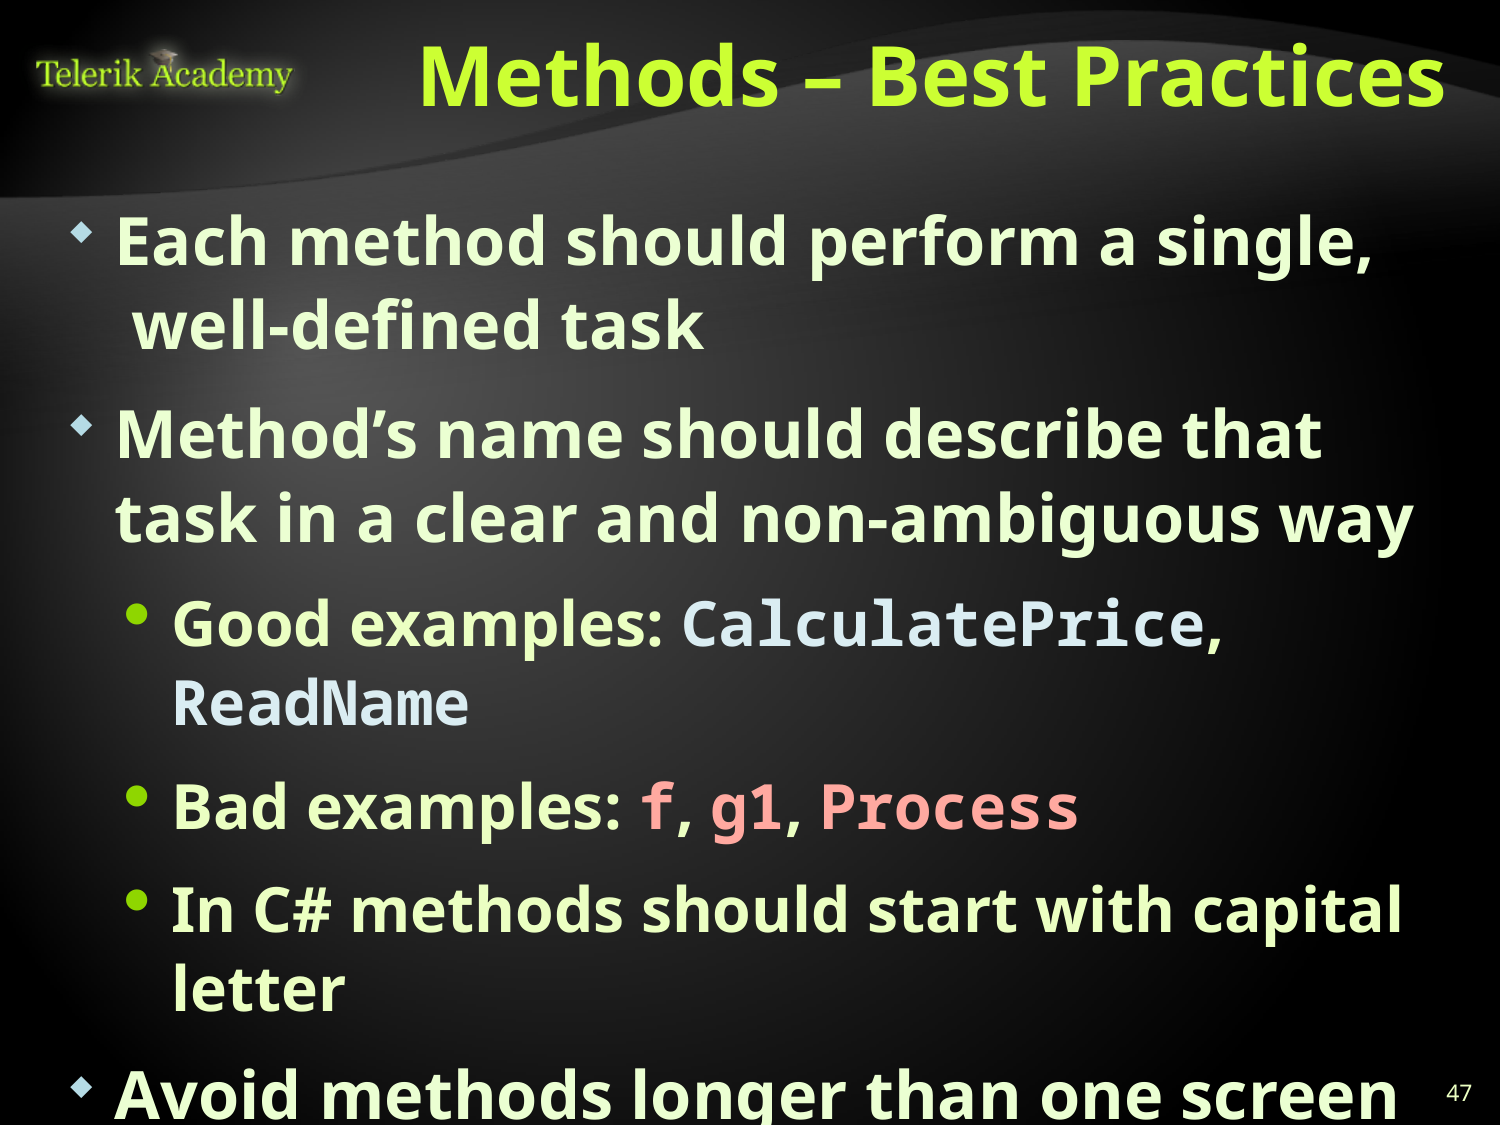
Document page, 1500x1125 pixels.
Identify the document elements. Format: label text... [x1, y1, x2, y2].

title Methods – Best Practices [300, 12, 1463, 150]
picture [0, 0, 1500, 1125]
slide_number 47 [1412, 1074, 1488, 1113]
list Each method should perform a single, well-defined task Method’s name should describe that task in a clear and non-ambiguous way Good examples: CalculatePrice, ReadName Bad examples: f, g1, Process In C# methods should start with capital letter Avoid methods longer than one screen Split them to several shorter methods [53, 187, 1447, 1071]
